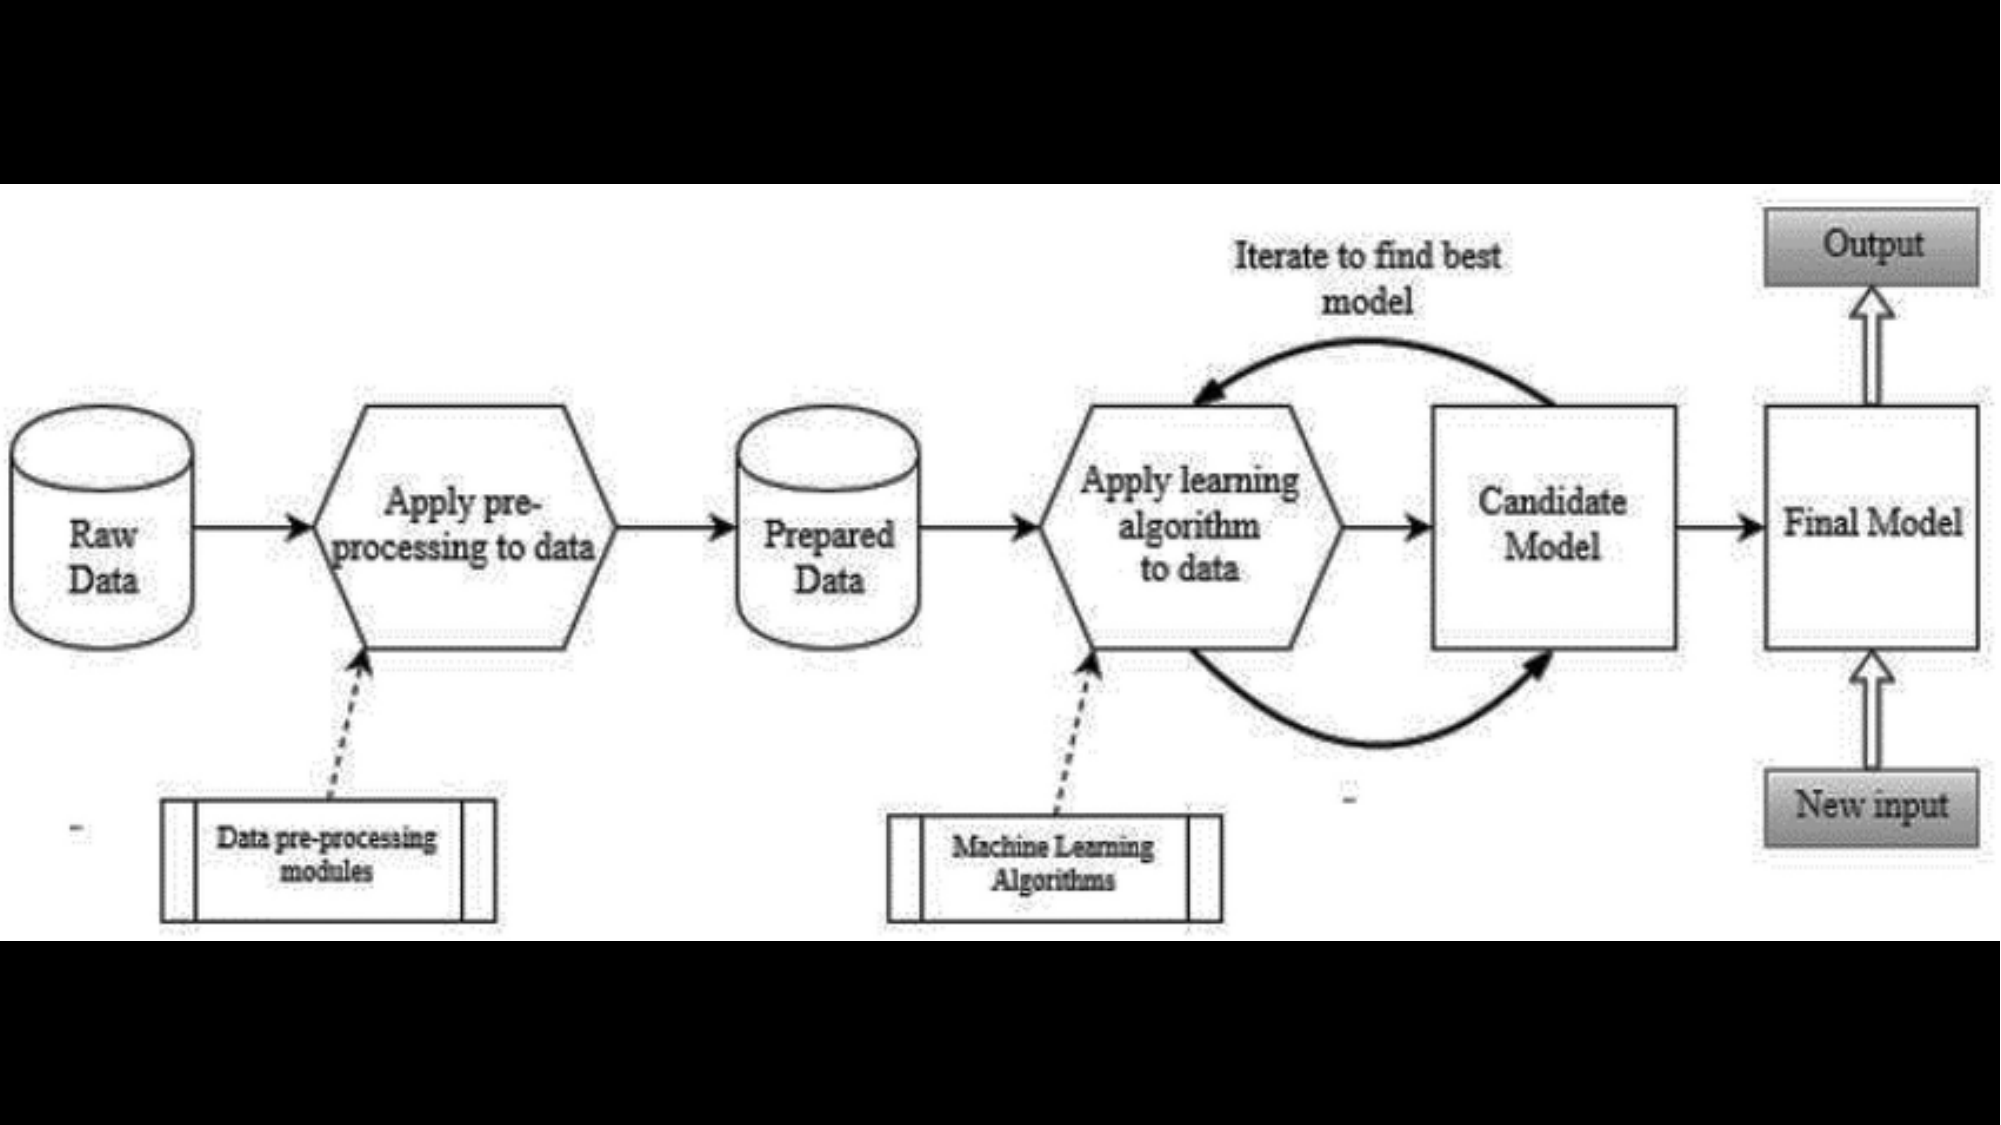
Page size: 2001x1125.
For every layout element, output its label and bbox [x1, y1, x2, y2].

text_box [0, 0, 2000, 184]
picture [0, 184, 2000, 941]
text_box [0, 941, 2000, 1125]
